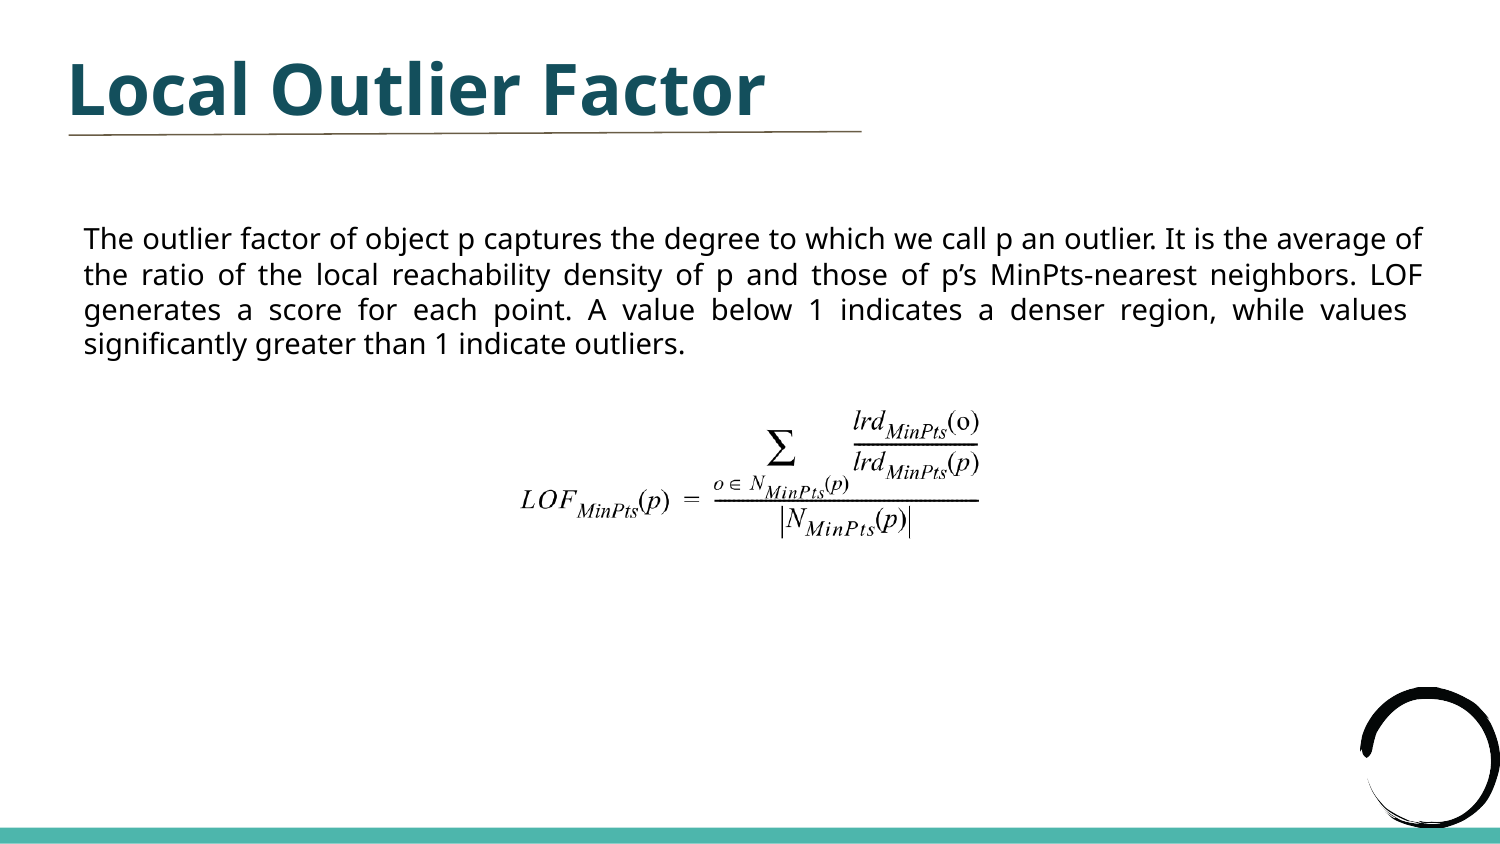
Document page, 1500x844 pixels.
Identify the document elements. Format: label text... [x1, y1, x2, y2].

title Local Outlier Factor [51, 29, 1449, 146]
picture [1359, 687, 1500, 828]
text_box The outlier factor of object p captures the degree to which we call p an outlier. It is the average of the ratio of the local reachability density of p and those of p’s MinPts-nearest neighbors. LOF generates a score for each point. A value below 1 indicates a denser region, while values ​​significantly greater than 1 indicate outliers. [68, 205, 1439, 376]
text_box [68, 131, 862, 136]
picture [510, 401, 989, 550]
